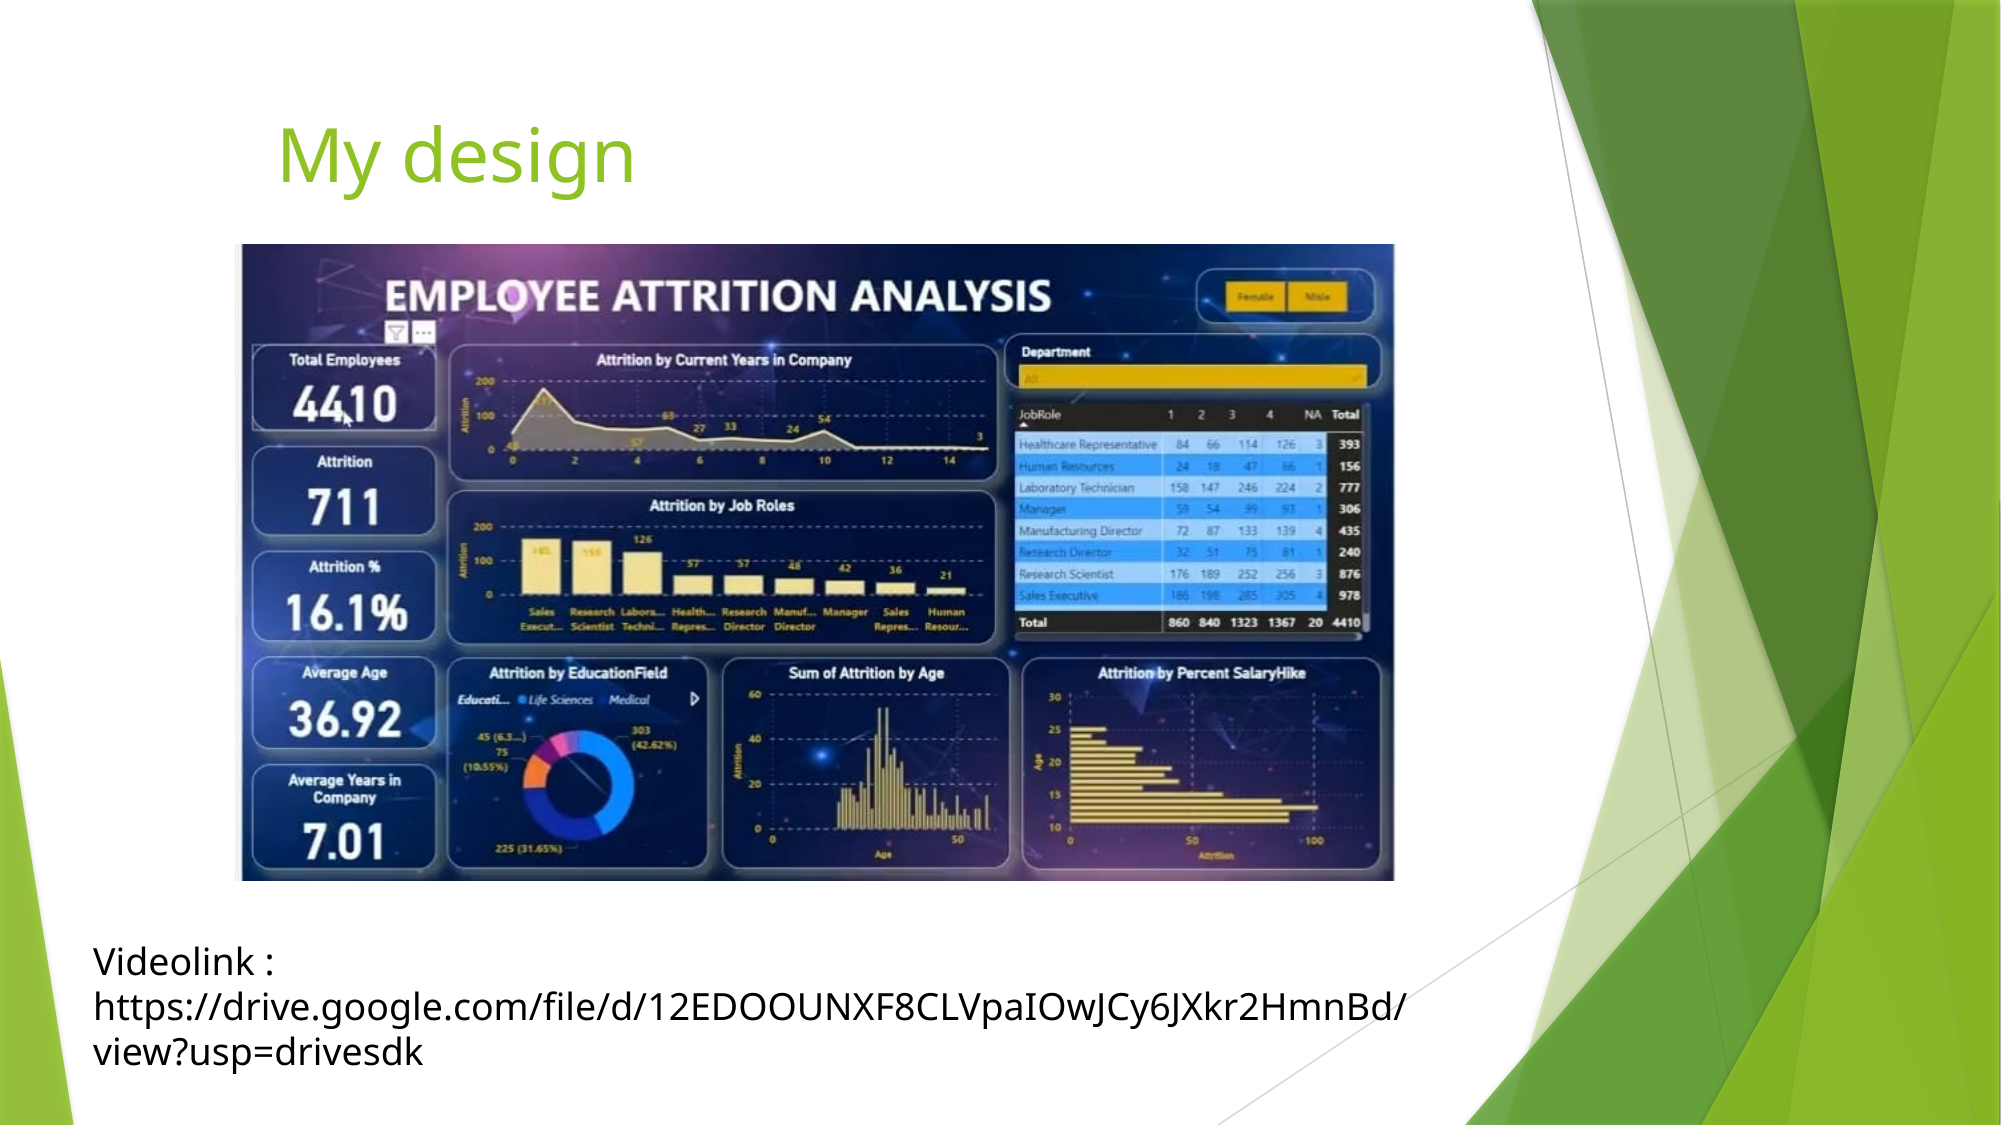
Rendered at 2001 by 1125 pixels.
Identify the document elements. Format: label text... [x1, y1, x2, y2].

text_box Videolink : https://drive.google.com/file/d/12EDOOUNXF8CLVpaIOwJCy6JXkr2HmnBd/view?usp=drivesdk [78, 930, 1507, 1081]
title My design [111, 99, 1522, 317]
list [235, 243, 1397, 882]
